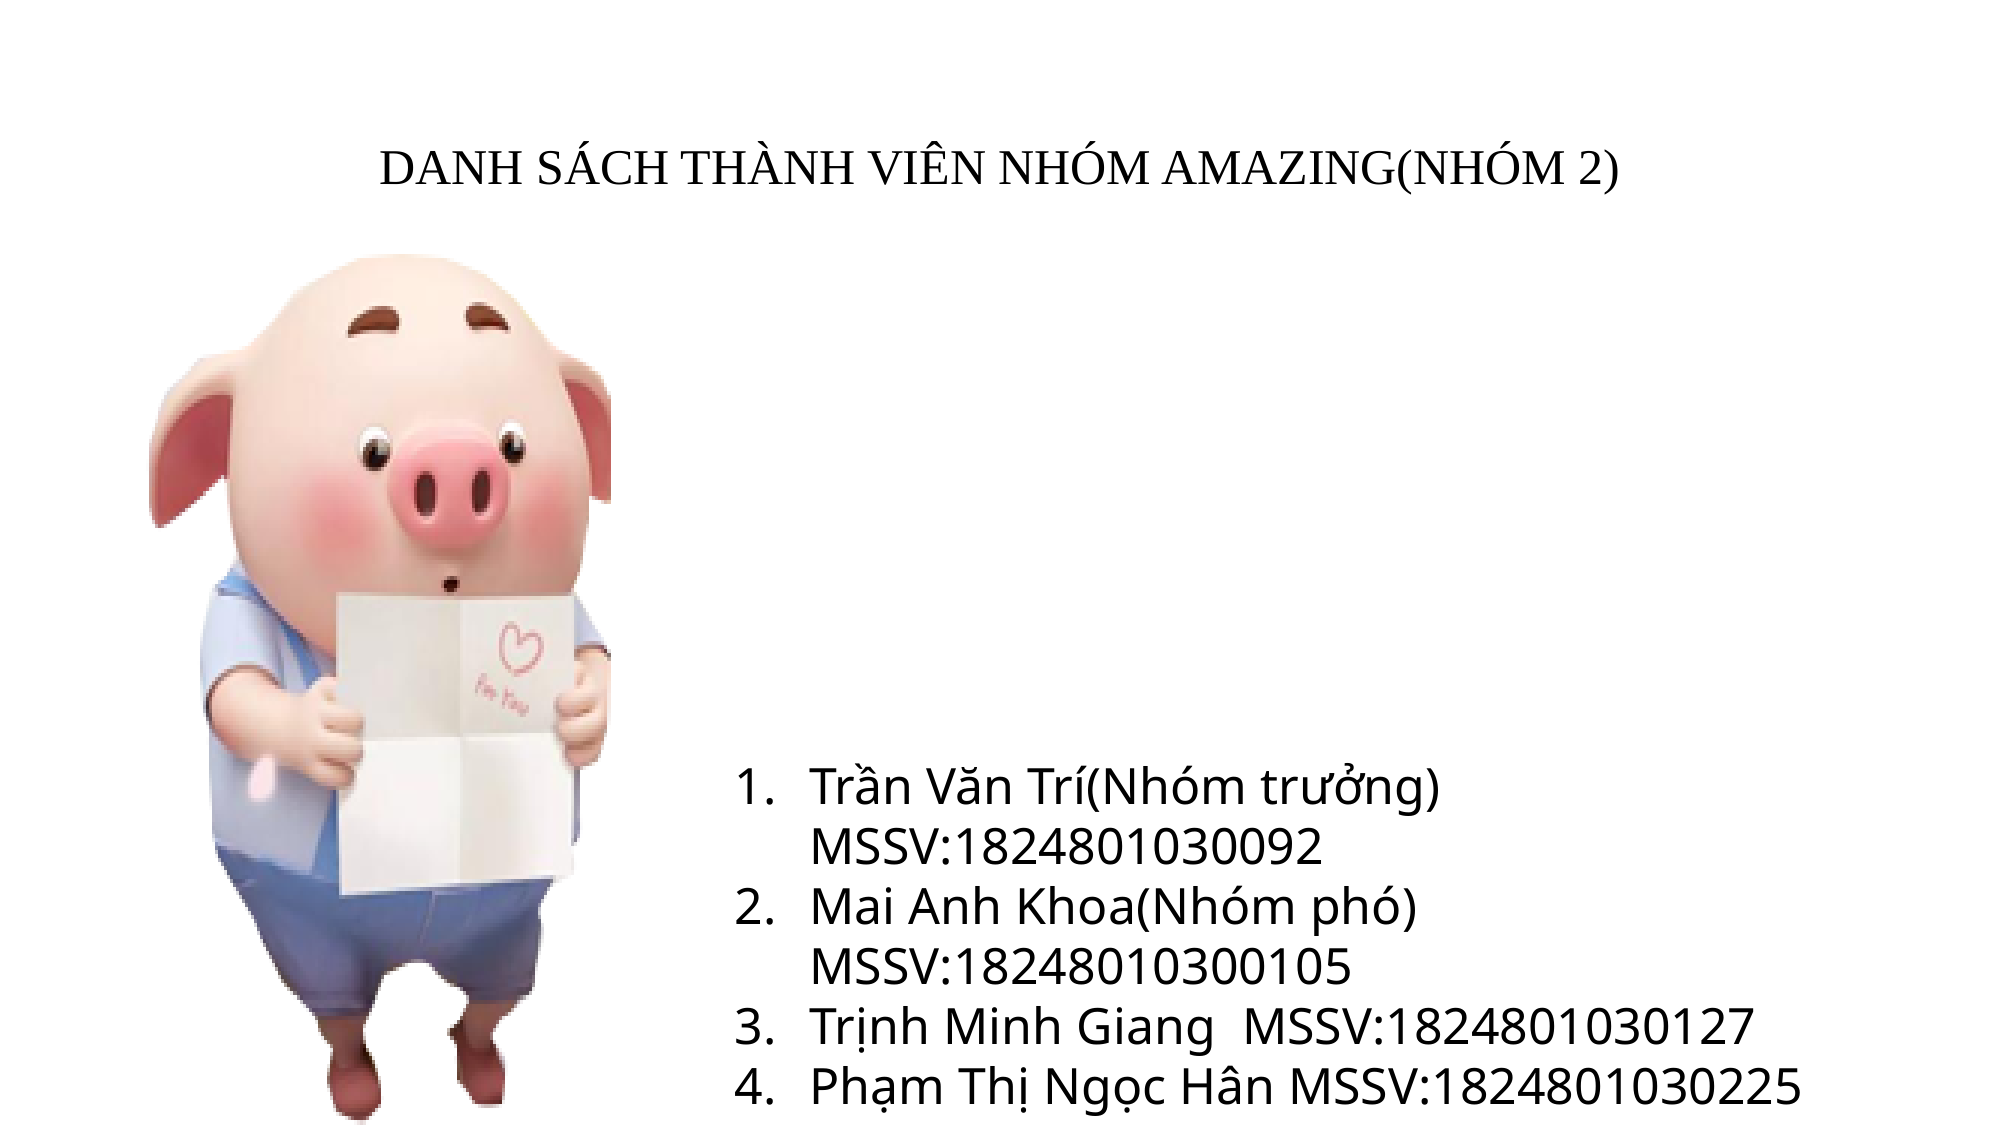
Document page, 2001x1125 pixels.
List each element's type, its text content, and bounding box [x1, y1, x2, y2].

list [137, 242, 611, 1125]
text_box Trần Văn Trí(Nhóm trưởng) MSSV:1824801030092 Mai Anh Khoa(Nhóm phó) MSSV:18248010300105 Trịnh Minh Giang MSSV:1824801030127 Phạm Thị Ngọc Hân MSSV:1824801030225 Lê Thanh Hiệp MSSV:1824801030217 [720, 746, 1964, 1125]
title DANH SÁCH THÀNH VIÊN NHÓM AMAZING(NHÓM 2) [137, 59, 1863, 278]
